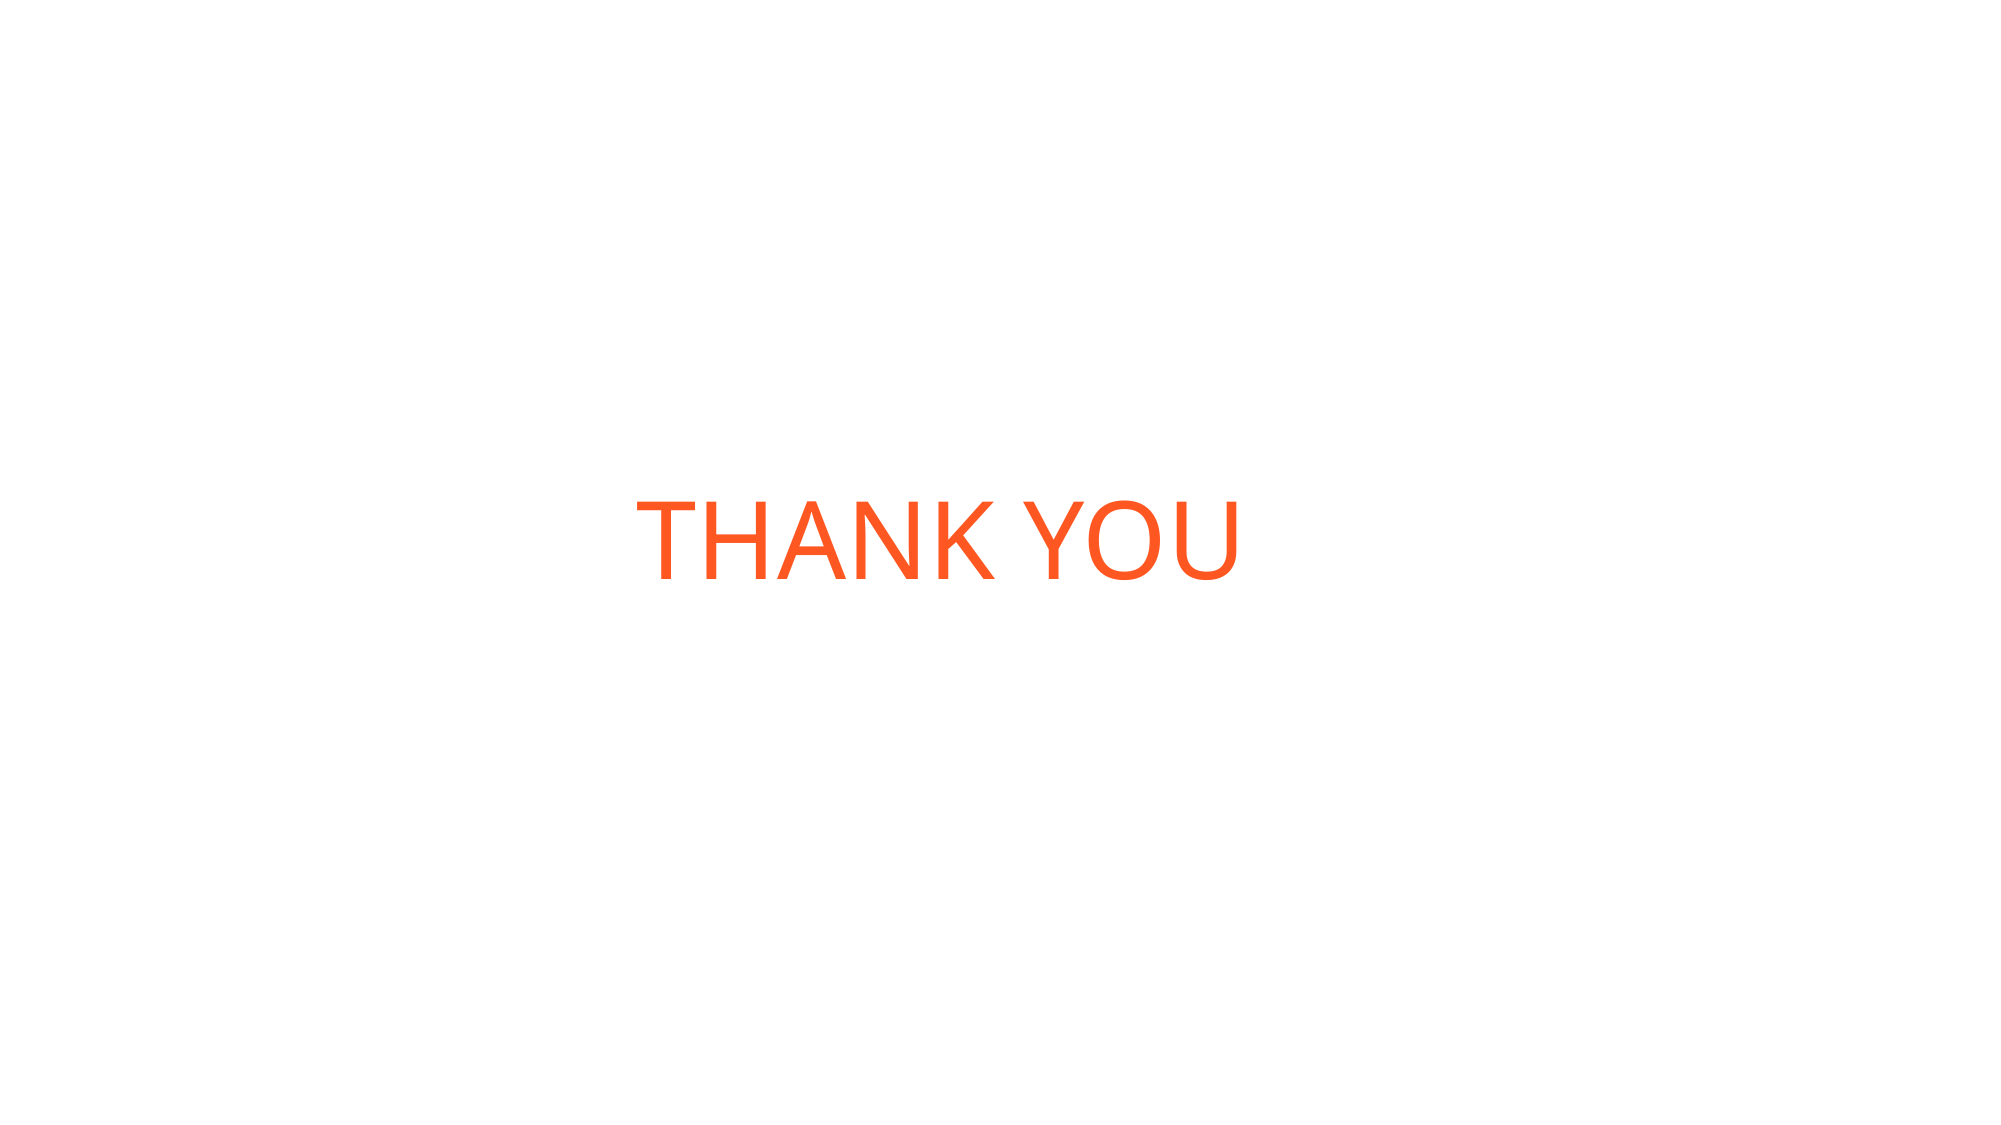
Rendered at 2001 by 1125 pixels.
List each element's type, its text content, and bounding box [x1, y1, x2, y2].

text_box Thank You [432, 456, 1451, 949]
